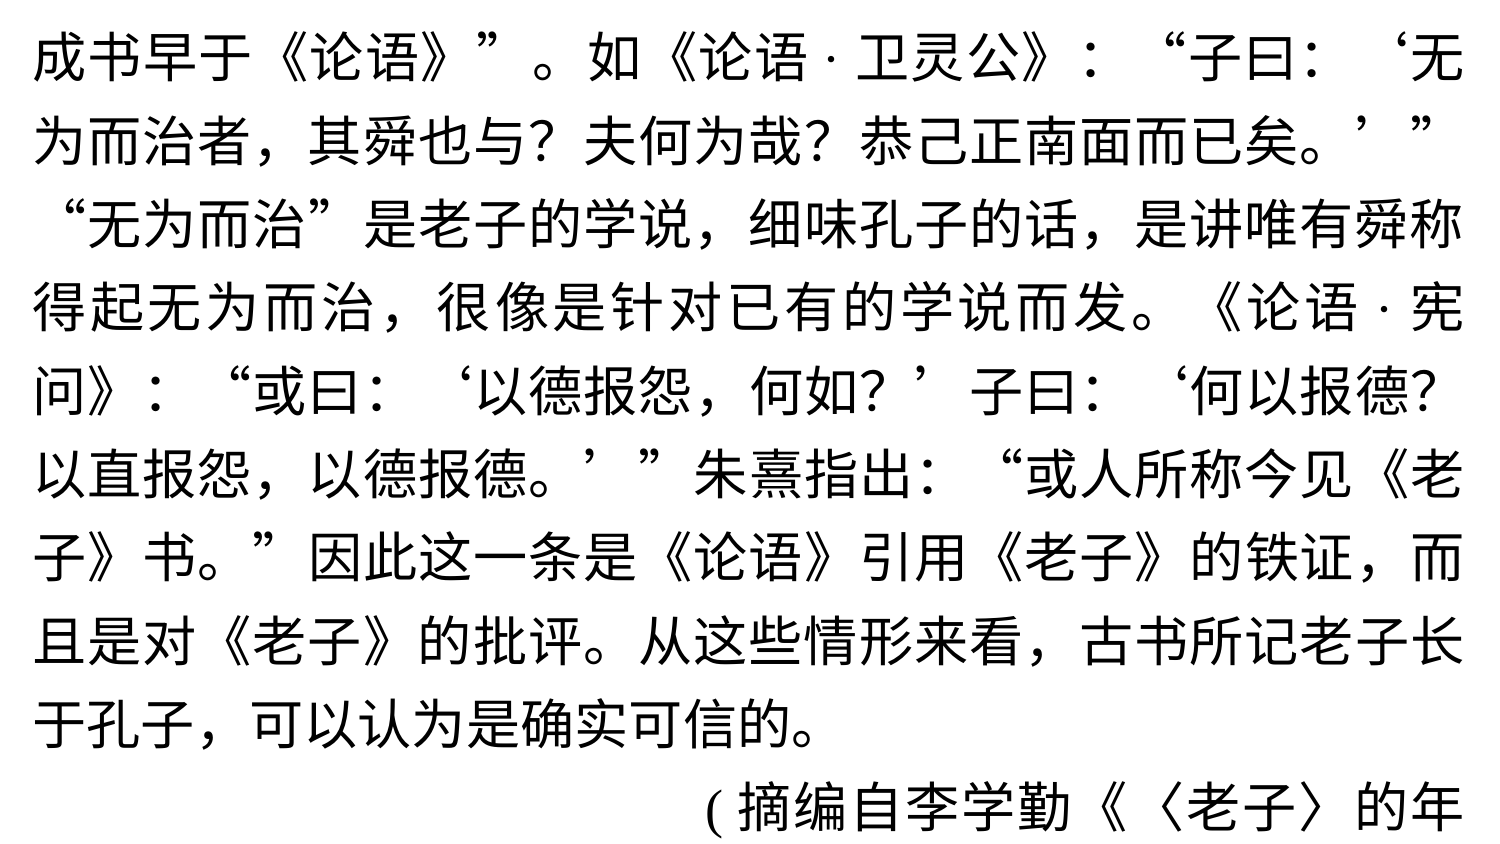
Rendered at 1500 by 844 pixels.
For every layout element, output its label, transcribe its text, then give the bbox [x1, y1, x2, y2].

text_box 成书早于《论语》”。如《论语·卫灵公》：“子曰：‘无为而治者，其舜也与？夫何为哉？恭己正南面而已矣。’”“无为而治”是老子的学说，细味孔子的话，是讲唯有舜称得起无为而治，很像是针对已有的学说而发。《论语·宪问》：“或曰：‘以德报怨，何如？’子曰：‘何以报德？以直报怨，以德报德。’”朱熹指出：“或人所称今见《老子》书。”因此这一条是《论语》引用《老子》的铁证，而且是对《老子》的批评。从这些情形来看，古书所记老子长于孔子，可以认为是确实可信的。 (摘编自李学勤《〈老子〉的年代》) [17, 0, 1480, 844]
